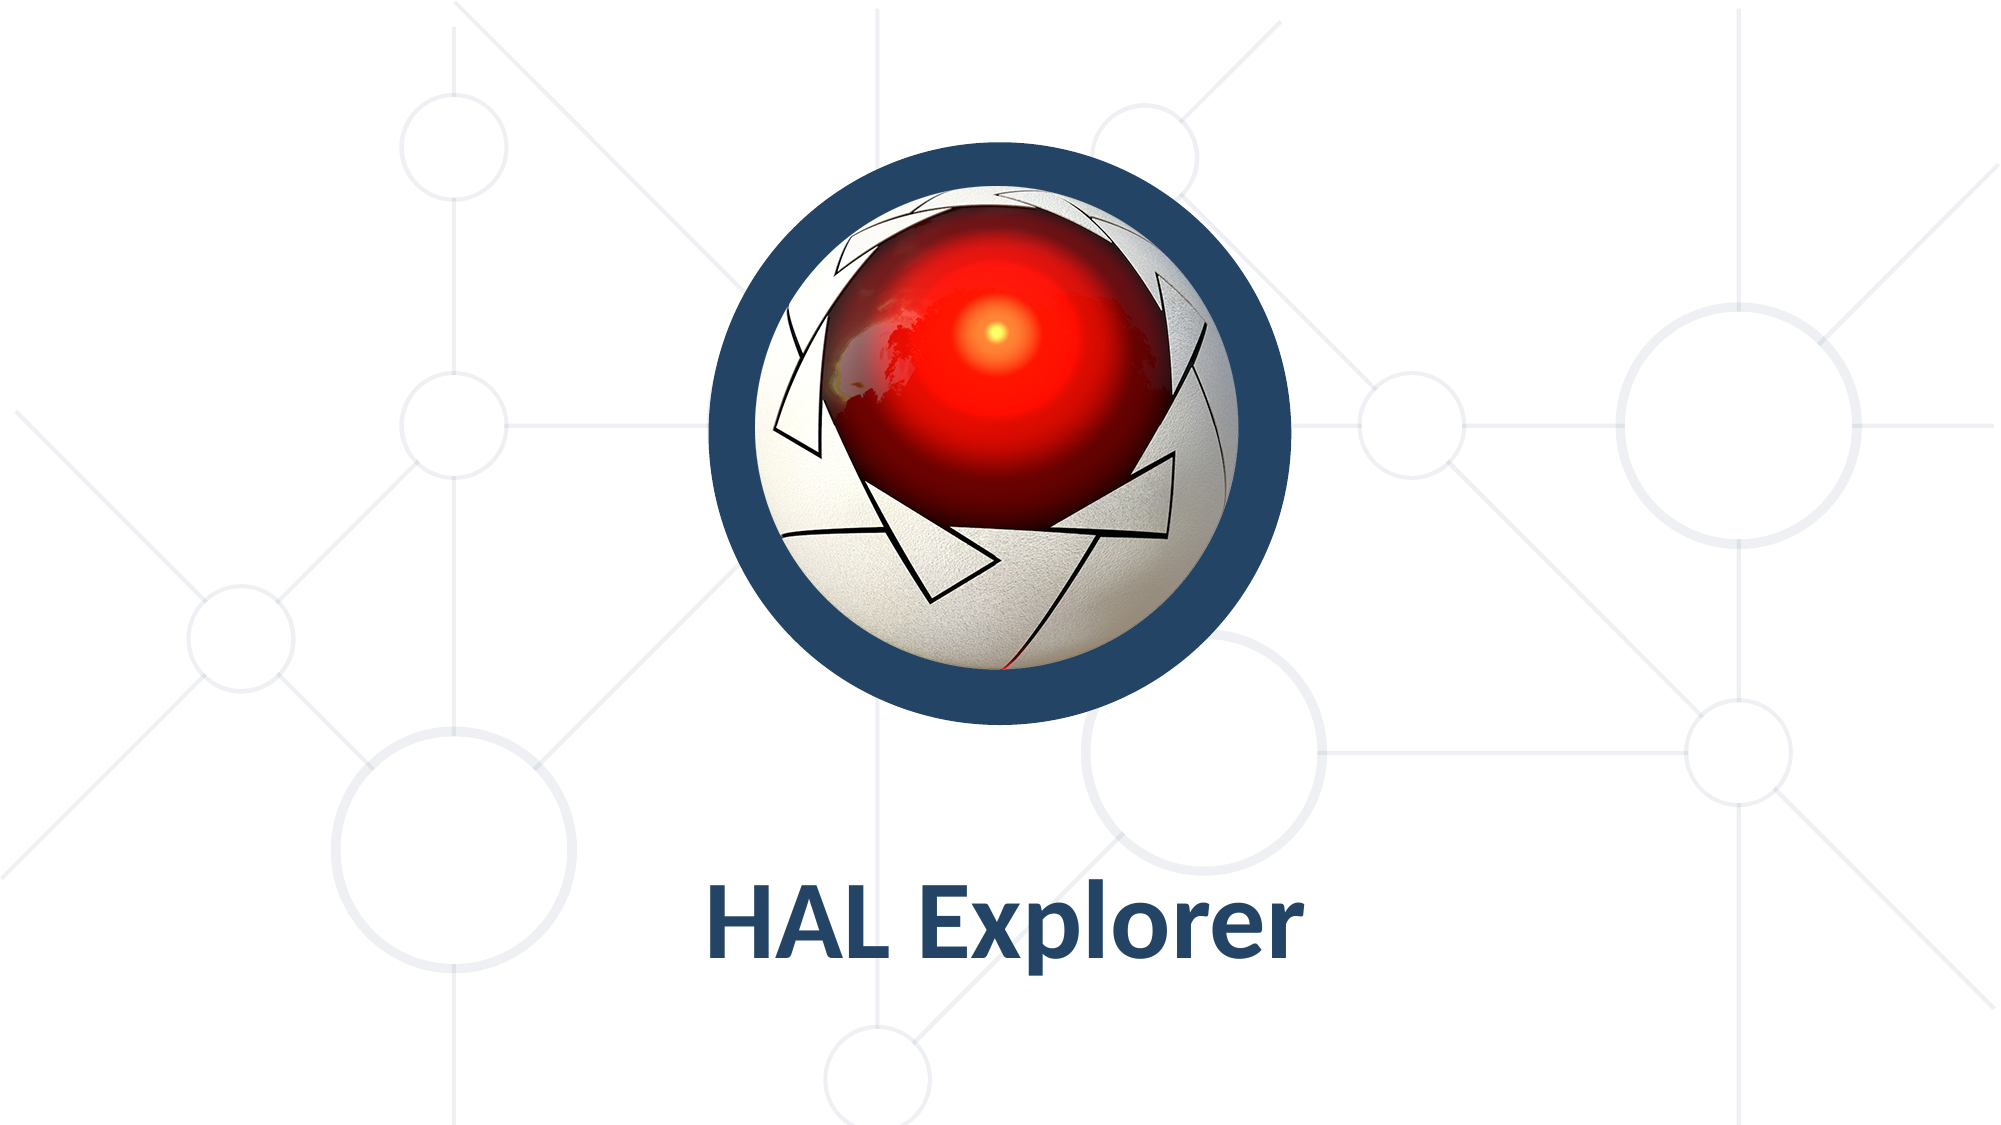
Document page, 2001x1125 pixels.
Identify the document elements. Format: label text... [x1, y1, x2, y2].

picture [741, 170, 1252, 681]
title HAL Explorer [106, 850, 1905, 977]
